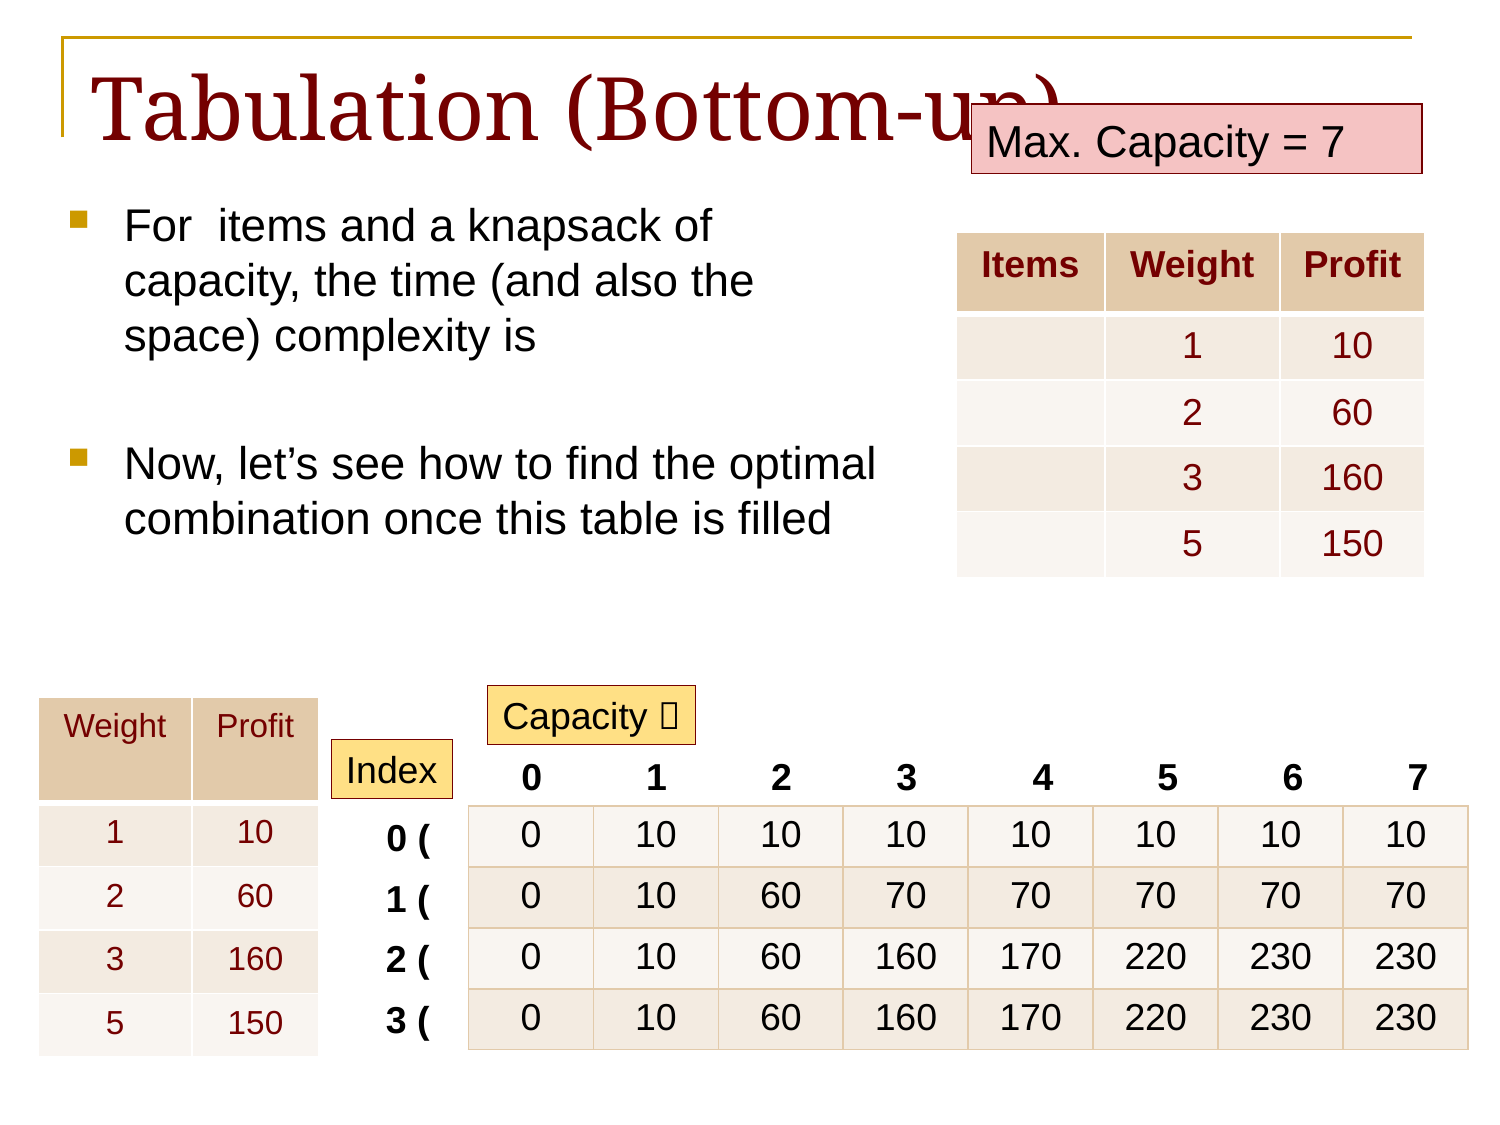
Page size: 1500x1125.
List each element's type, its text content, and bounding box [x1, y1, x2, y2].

table_header 10 [844, 807, 967, 866]
table_cell 60 [719, 868, 842, 927]
table_header Profit [193, 698, 318, 800]
table_header 10 [1094, 807, 1217, 866]
table_header Weight [39, 698, 191, 800]
table_header 0 [469, 807, 593, 866]
table_cell 5 [39, 994, 191, 1056]
table_cell 3 [39, 931, 191, 993]
table_header 10 [1344, 807, 1467, 866]
text_box 1 [631, 745, 682, 806]
table_cell 70 [844, 868, 967, 927]
text_box 2 [756, 745, 807, 806]
table_cell 220 [1094, 929, 1217, 988]
table_cell 10 [594, 990, 718, 1049]
table_cell 170 [969, 929, 1092, 988]
table_cell 10 [193, 806, 318, 866]
table_cell 10 [594, 929, 718, 988]
table_cell 160 [193, 931, 318, 993]
text_box 5 [1142, 745, 1194, 806]
table_cell 230 [1344, 929, 1467, 988]
table_cell 60 [719, 990, 842, 1049]
text_box 3 [881, 745, 932, 806]
text_box 0 [506, 745, 557, 806]
table_header 10 [969, 807, 1092, 866]
table_cell 0 [469, 868, 593, 927]
title Tabulation (Bottom-up) [74, 44, 1426, 233]
table_cell 230 [1219, 990, 1342, 1049]
table_cell 60 [193, 867, 318, 929]
text_box [320, 985, 468, 1028]
text_box Max. Capacity = 7 [971, 104, 1422, 174]
table_cell 170 [969, 990, 1092, 1049]
table_cell 1 [39, 806, 191, 866]
table_cell 2 [39, 867, 191, 929]
table_cell 0 [469, 990, 593, 1049]
table_cell 150 [193, 994, 318, 1056]
table_header 10 [594, 807, 718, 866]
table_cell 230 [1219, 929, 1342, 988]
text_box 6 [1267, 745, 1319, 806]
text_box Index [331, 739, 453, 799]
table_header 10 [1219, 807, 1342, 866]
table_cell 220 [1094, 990, 1217, 1049]
text_box 4 [1017, 745, 1069, 806]
table_cell 10 [594, 868, 718, 927]
table_cell 160 [844, 990, 967, 1049]
table_header 10 [719, 807, 842, 866]
table_cell 60 [719, 929, 842, 988]
table_cell 230 [1344, 990, 1467, 1049]
table_cell 70 [969, 868, 1092, 927]
table_cell 70 [1219, 868, 1342, 927]
text_box Capacity  [487, 685, 696, 745]
table_cell 0 [469, 929, 593, 988]
table_cell 70 [1094, 868, 1217, 927]
table_cell 160 [844, 929, 967, 988]
table_cell 70 [1344, 868, 1467, 927]
text_box 7 [1392, 745, 1444, 806]
